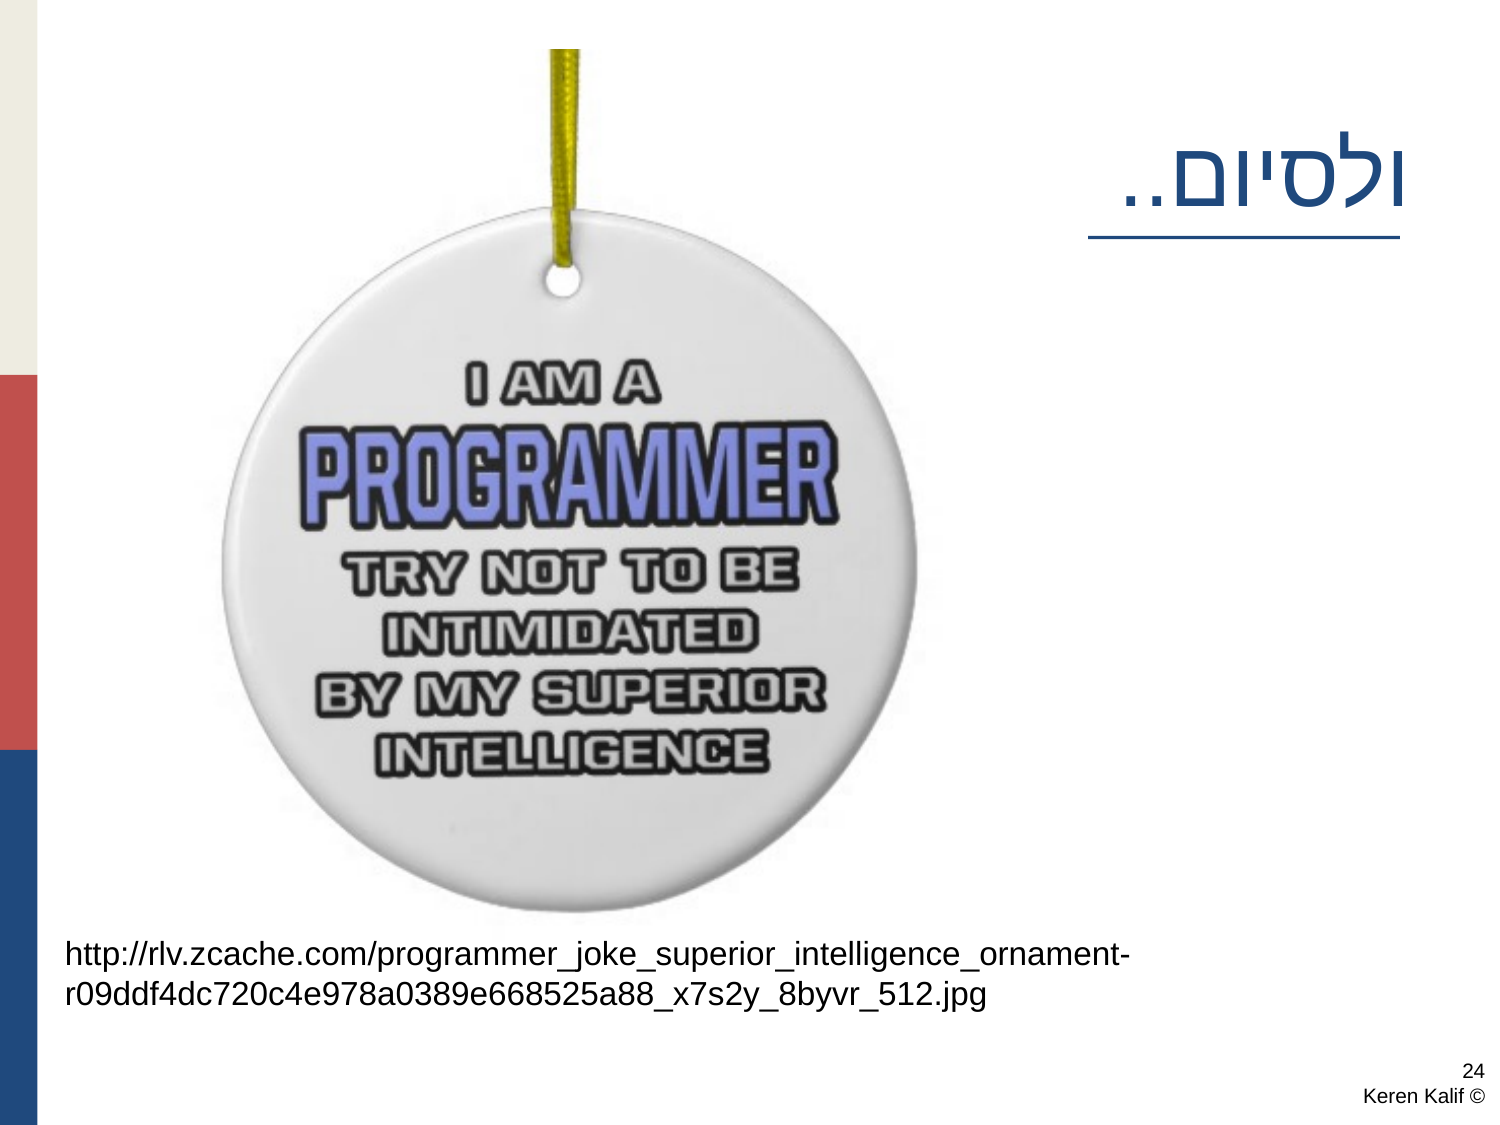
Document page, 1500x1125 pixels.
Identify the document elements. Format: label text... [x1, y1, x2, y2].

title ולסיום.. [74, 45, 1426, 233]
text_box 24 © Keren Kalif [1149, 1049, 1500, 1125]
picture [49, 49, 1088, 1088]
text_box http://rlv.zcache.com/programmer_joke_superior_intelligence_ornament-r09ddf4dc720c4e978a0389e668525a88_x7s2y_8byvr_512.jpg [1091, 924, 1500, 1020]
